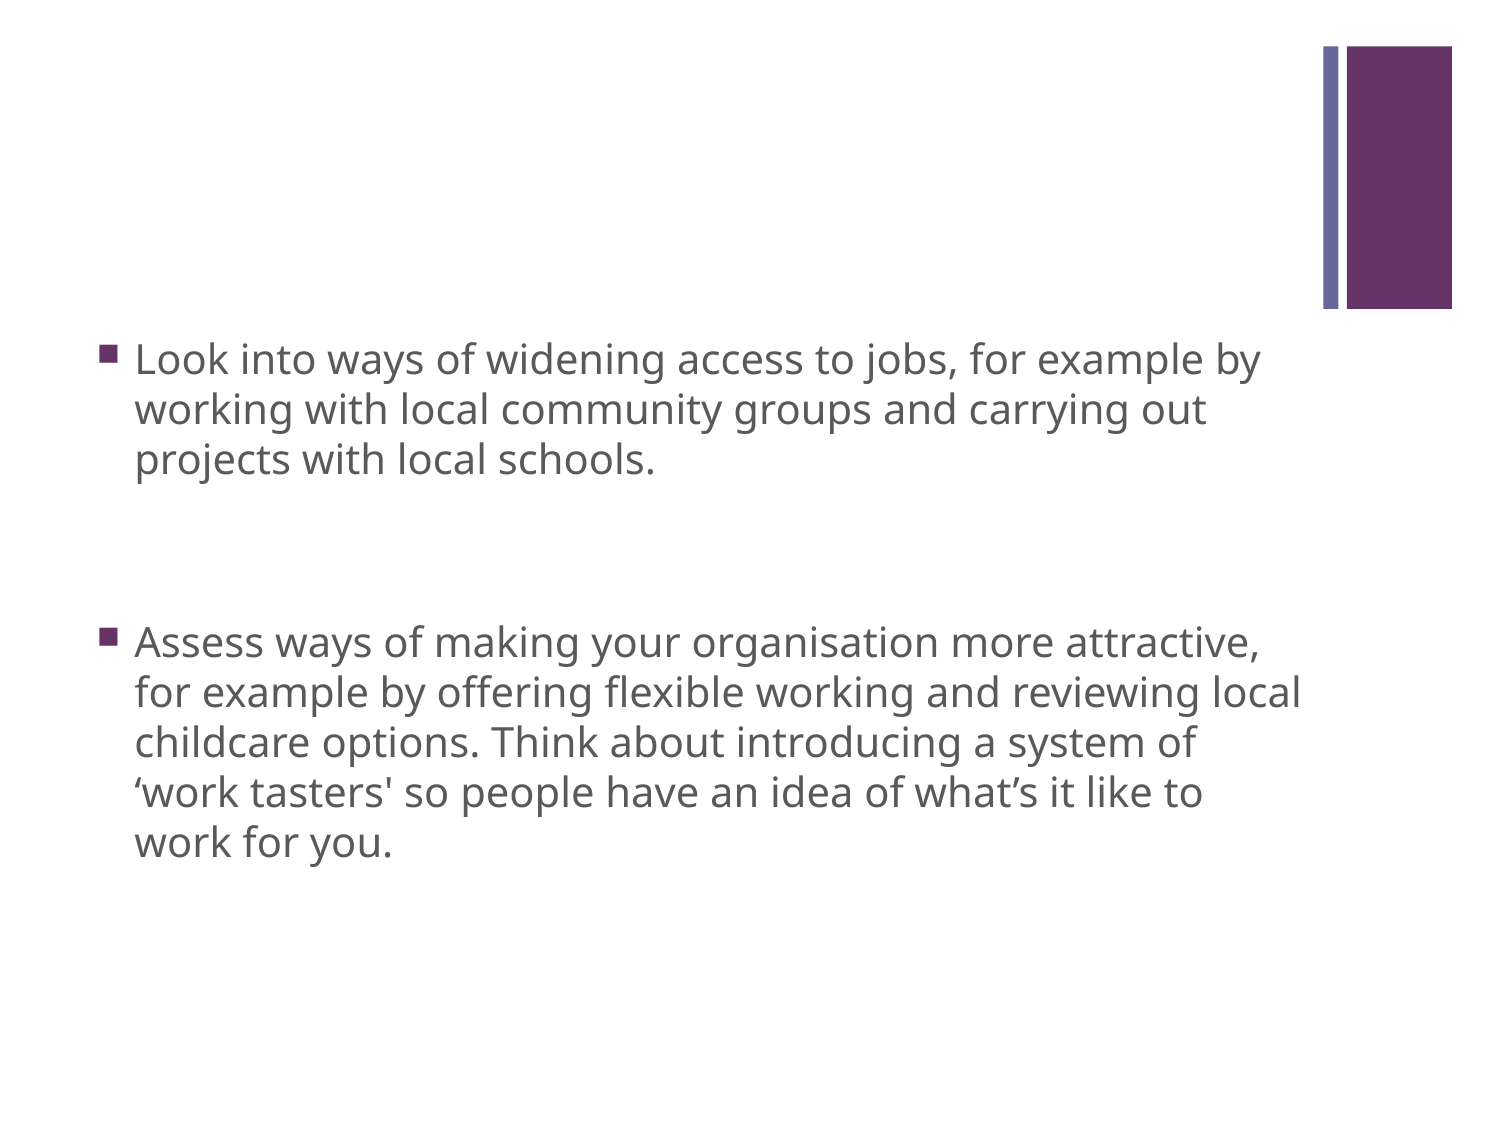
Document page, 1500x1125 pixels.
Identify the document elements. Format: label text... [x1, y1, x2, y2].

list Look into ways of widening access to jobs, for example by working with local community groups and carrying out projects with local schools. Assess ways of making your organisation more attractive, for example by offering flexible working and reviewing local childcare options. Think about introducing a system of ‘work tasters' so people have an idea of what’s it like to work for you. [81, 324, 1322, 1005]
